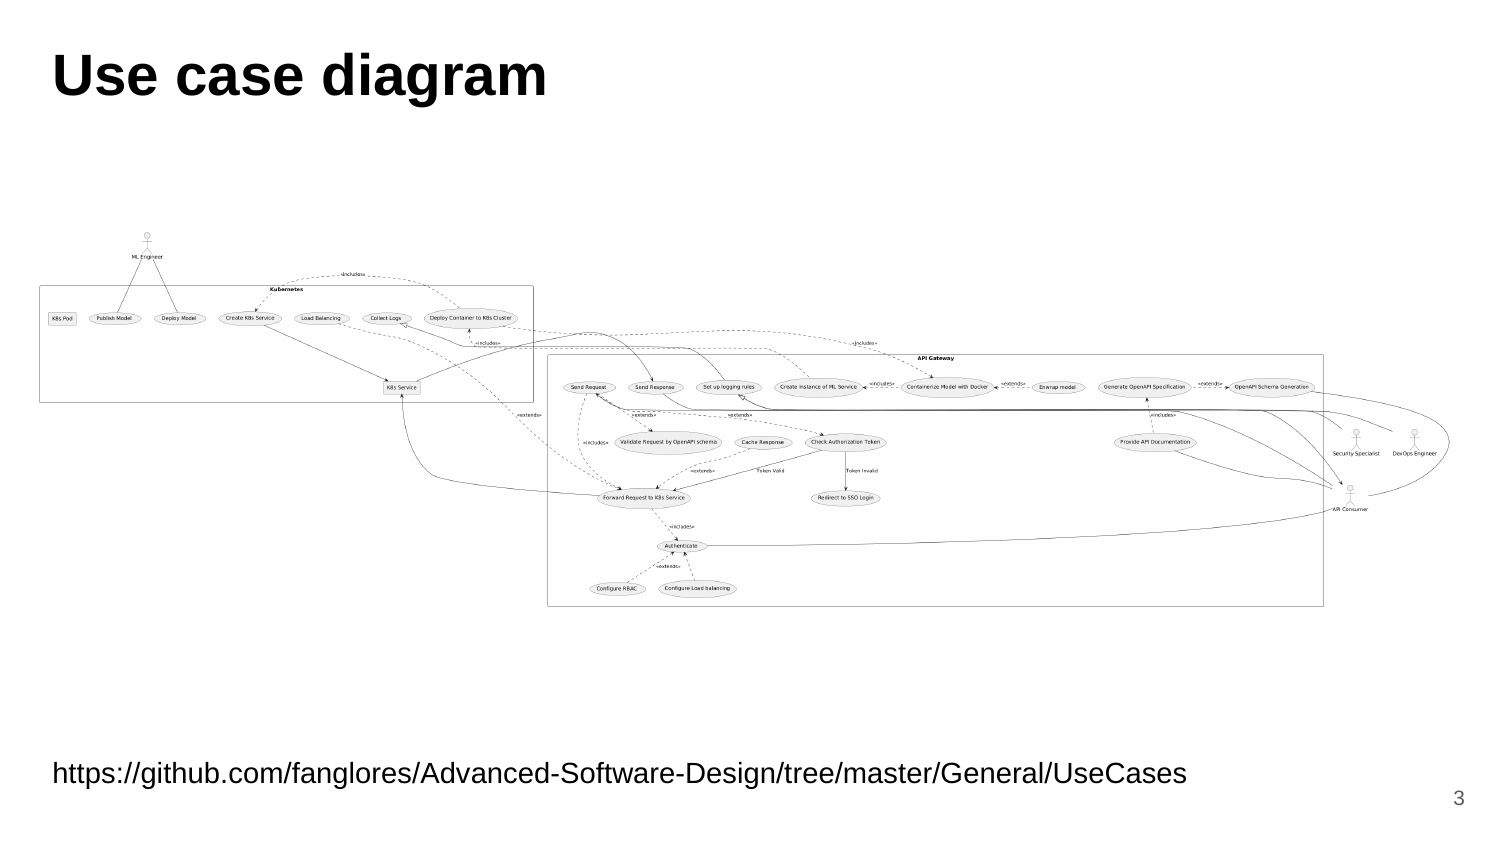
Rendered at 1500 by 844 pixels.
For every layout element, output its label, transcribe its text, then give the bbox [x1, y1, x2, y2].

slide_number 3 [1389, 764, 1480, 830]
title Use case diagram [37, 21, 1436, 116]
picture [37, 229, 1454, 608]
text_box https://github.com/fanglores/Advanced-Software-Design/tree/master/General/UseCases [37, 746, 1234, 797]
